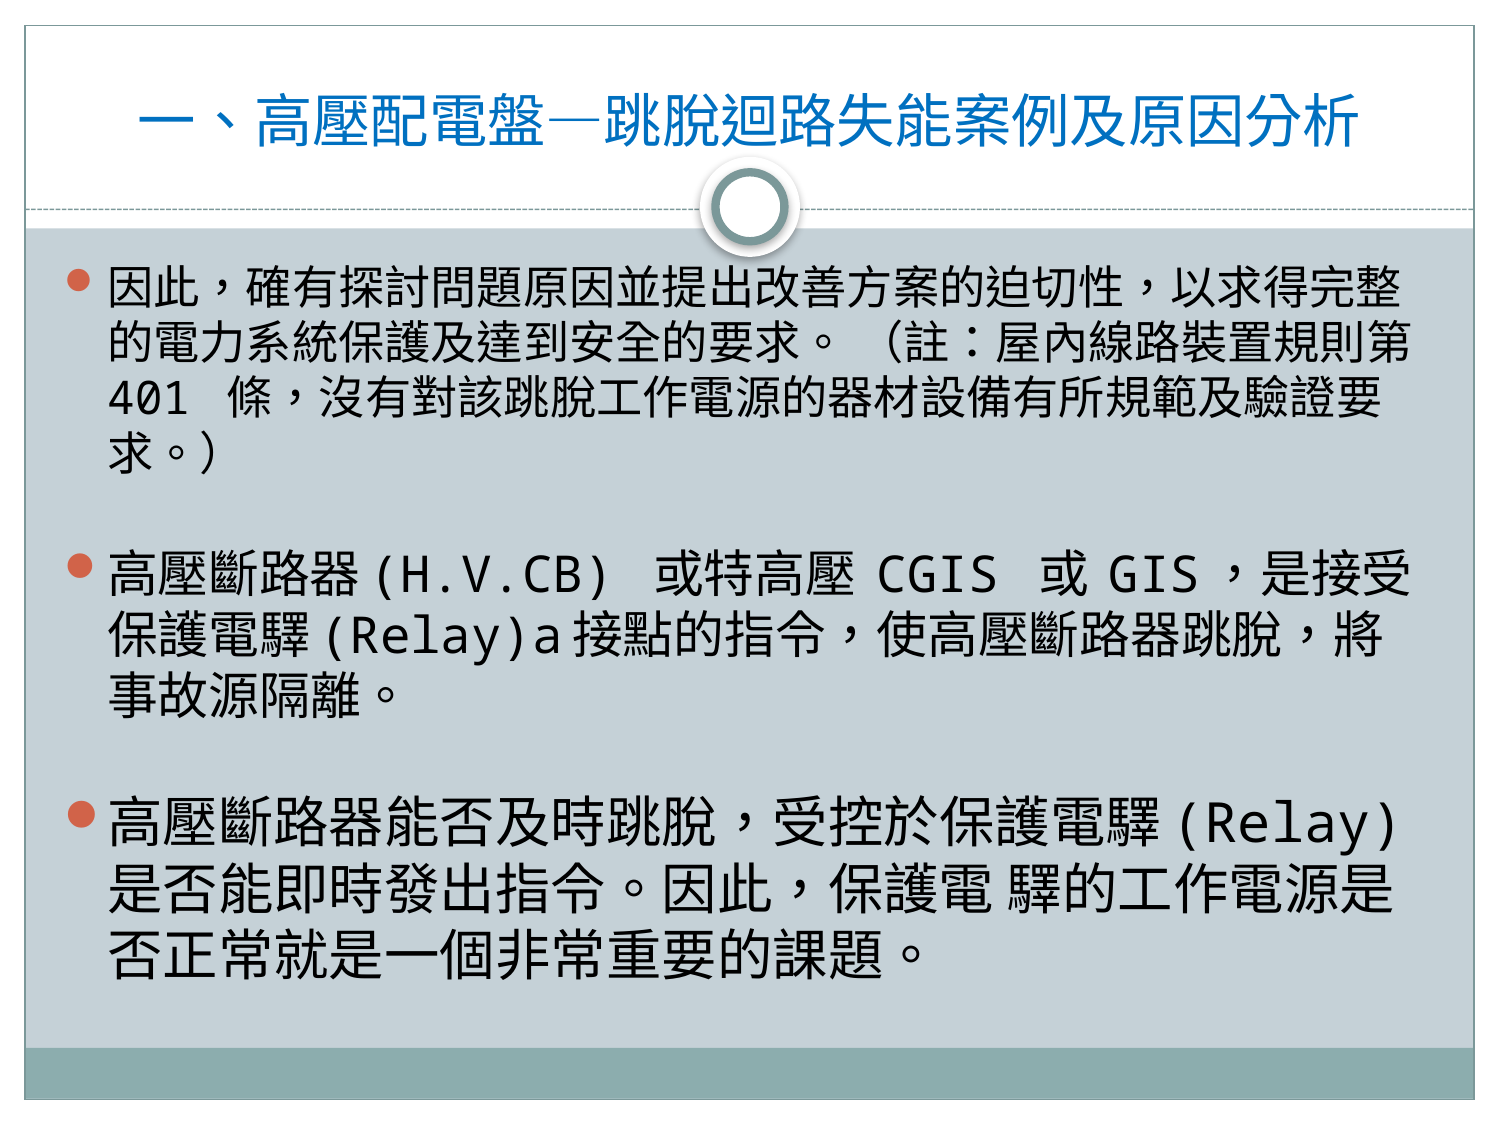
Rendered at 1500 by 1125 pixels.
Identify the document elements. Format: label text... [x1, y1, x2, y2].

list 因此，確有探討問題原因並提出改善方案的迫切性，以求得完整的電力系統保護及達到安全的要求。 （註：屋內線路裝置規則第 401 條，沒有對該跳脫工作電源的器材設備有所規範及驗證要求。） 高壓斷路器(H.V.CB) 或特高壓 CGIS 或 GIS，是接受保護電驛(Relay)a接點的指令，使高壓斷路器跳脫，將事故源隔離。 高壓斷路器能否及時跳脫，受控於保護電驛(Relay)是否能即時發出指令。因此，保護電 驛的工作電源是否正常就是一個非常重要的課題。 [49, 250, 1445, 1001]
title 一、高壓配電盤—跳脫迴路失能案例及原因分析 [49, 37, 1450, 162]
